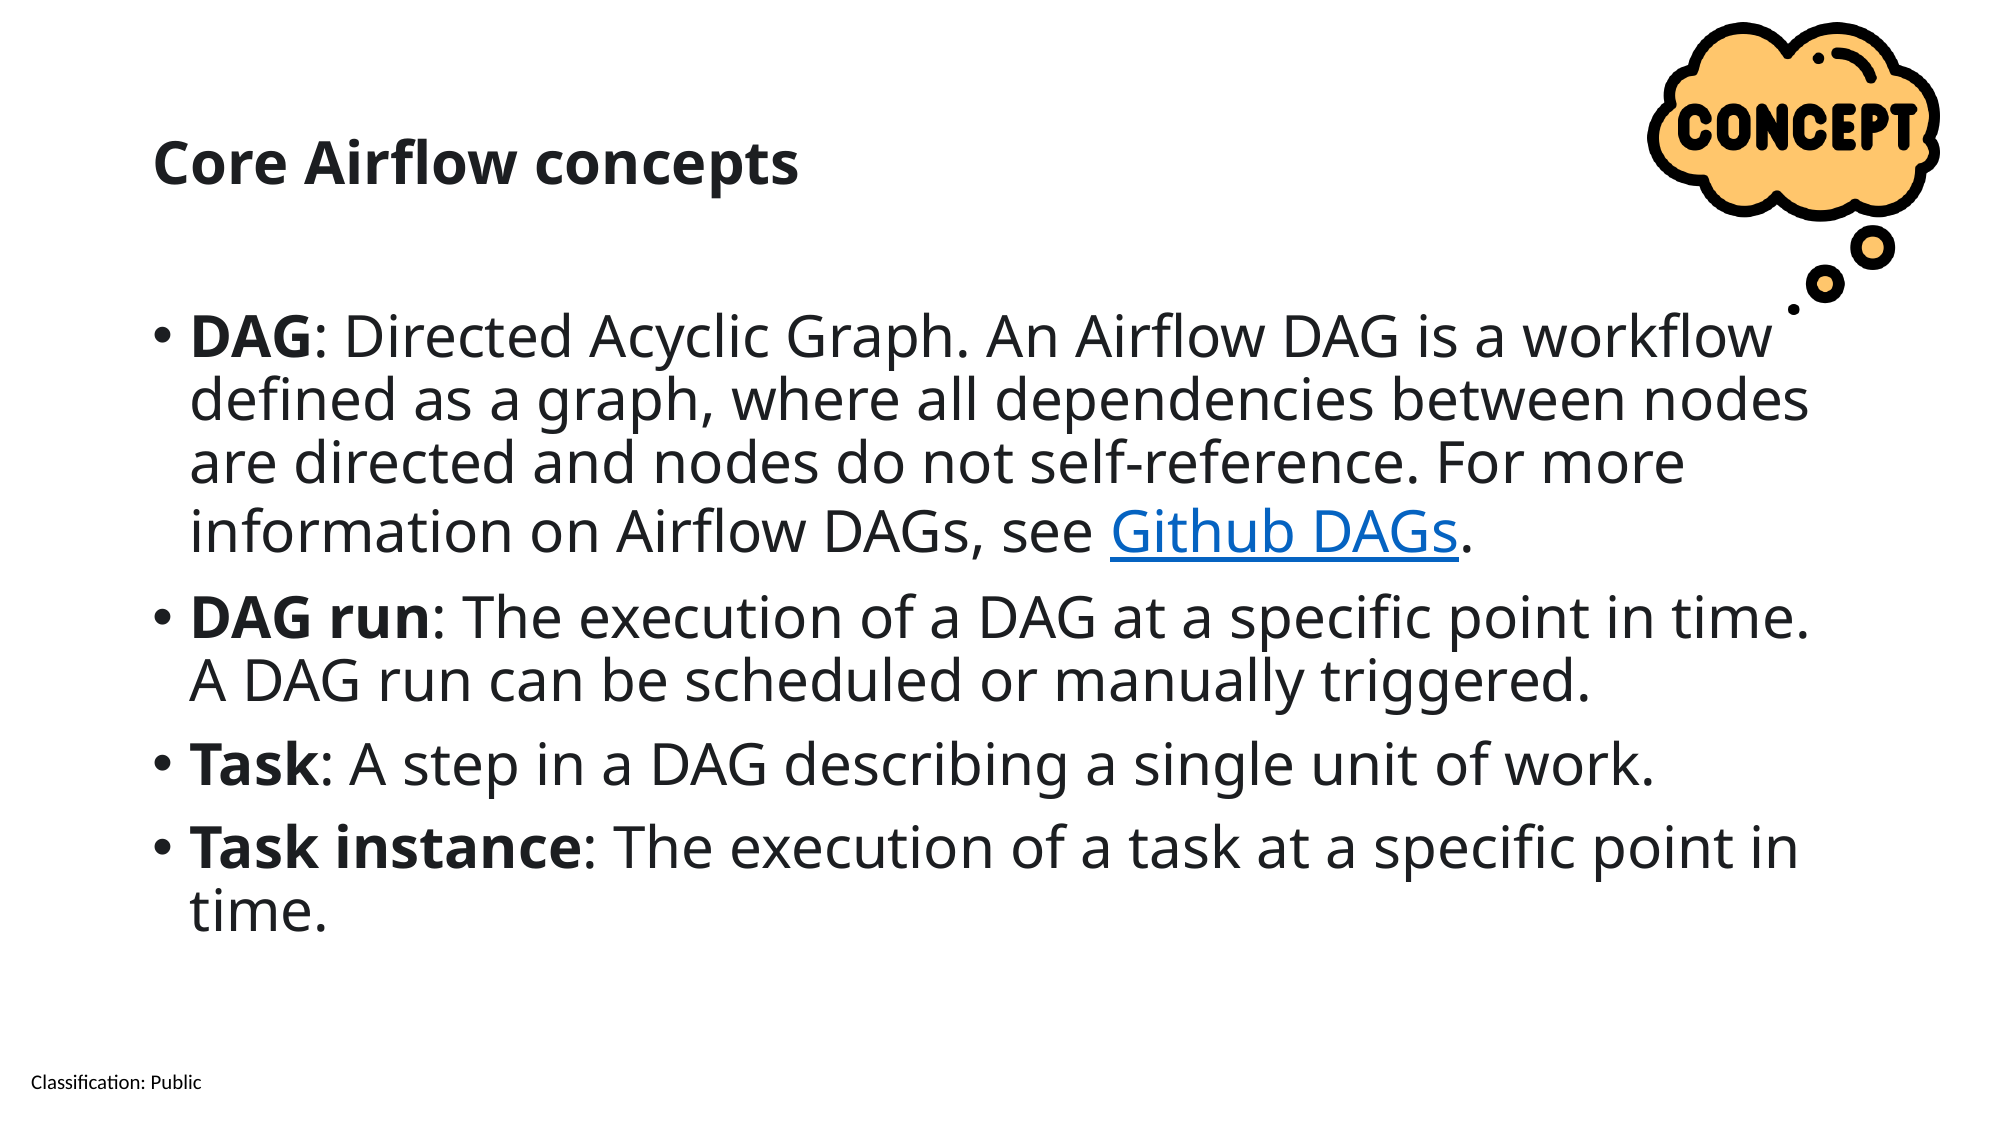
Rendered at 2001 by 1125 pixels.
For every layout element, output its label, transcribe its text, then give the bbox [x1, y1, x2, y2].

title Core Airflow concepts [137, 59, 1647, 278]
picture [1647, 22, 1940, 315]
list DAG: Directed Acyclic Graph. An Airflow DAG is a workflow defined as a graph, where all dependencies between nodes are directed and nodes do not self-reference. For more information on Airflow DAGs, see Github DAGs. DAG run: The execution of a DAG at a specific point in time. A DAG run can be scheduled or manually triggered. Task: A step in a DAG describing a single unit of work. Task instance: The execution of a task at a specific point in time. [137, 299, 1863, 1014]
